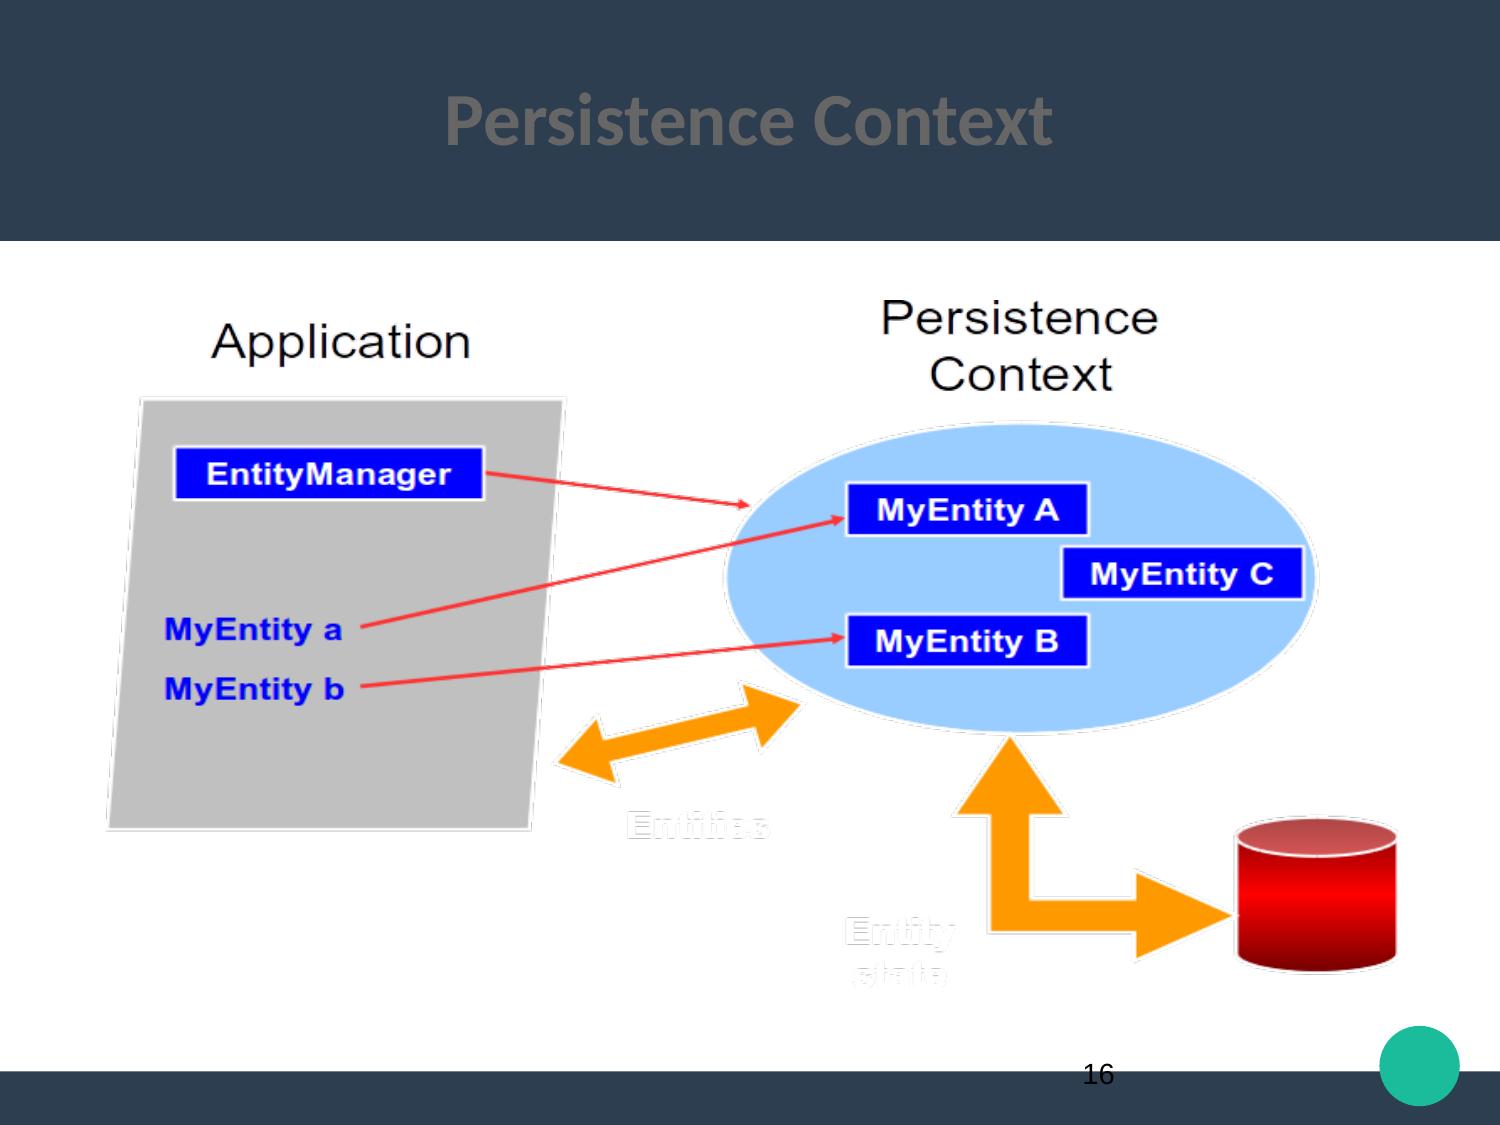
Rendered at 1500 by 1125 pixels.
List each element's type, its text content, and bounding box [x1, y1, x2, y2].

text_box Persistence Context [0, 70, 1500, 169]
text_box 16 [1074, 1050, 1425, 1095]
picture [105, 300, 1400, 988]
